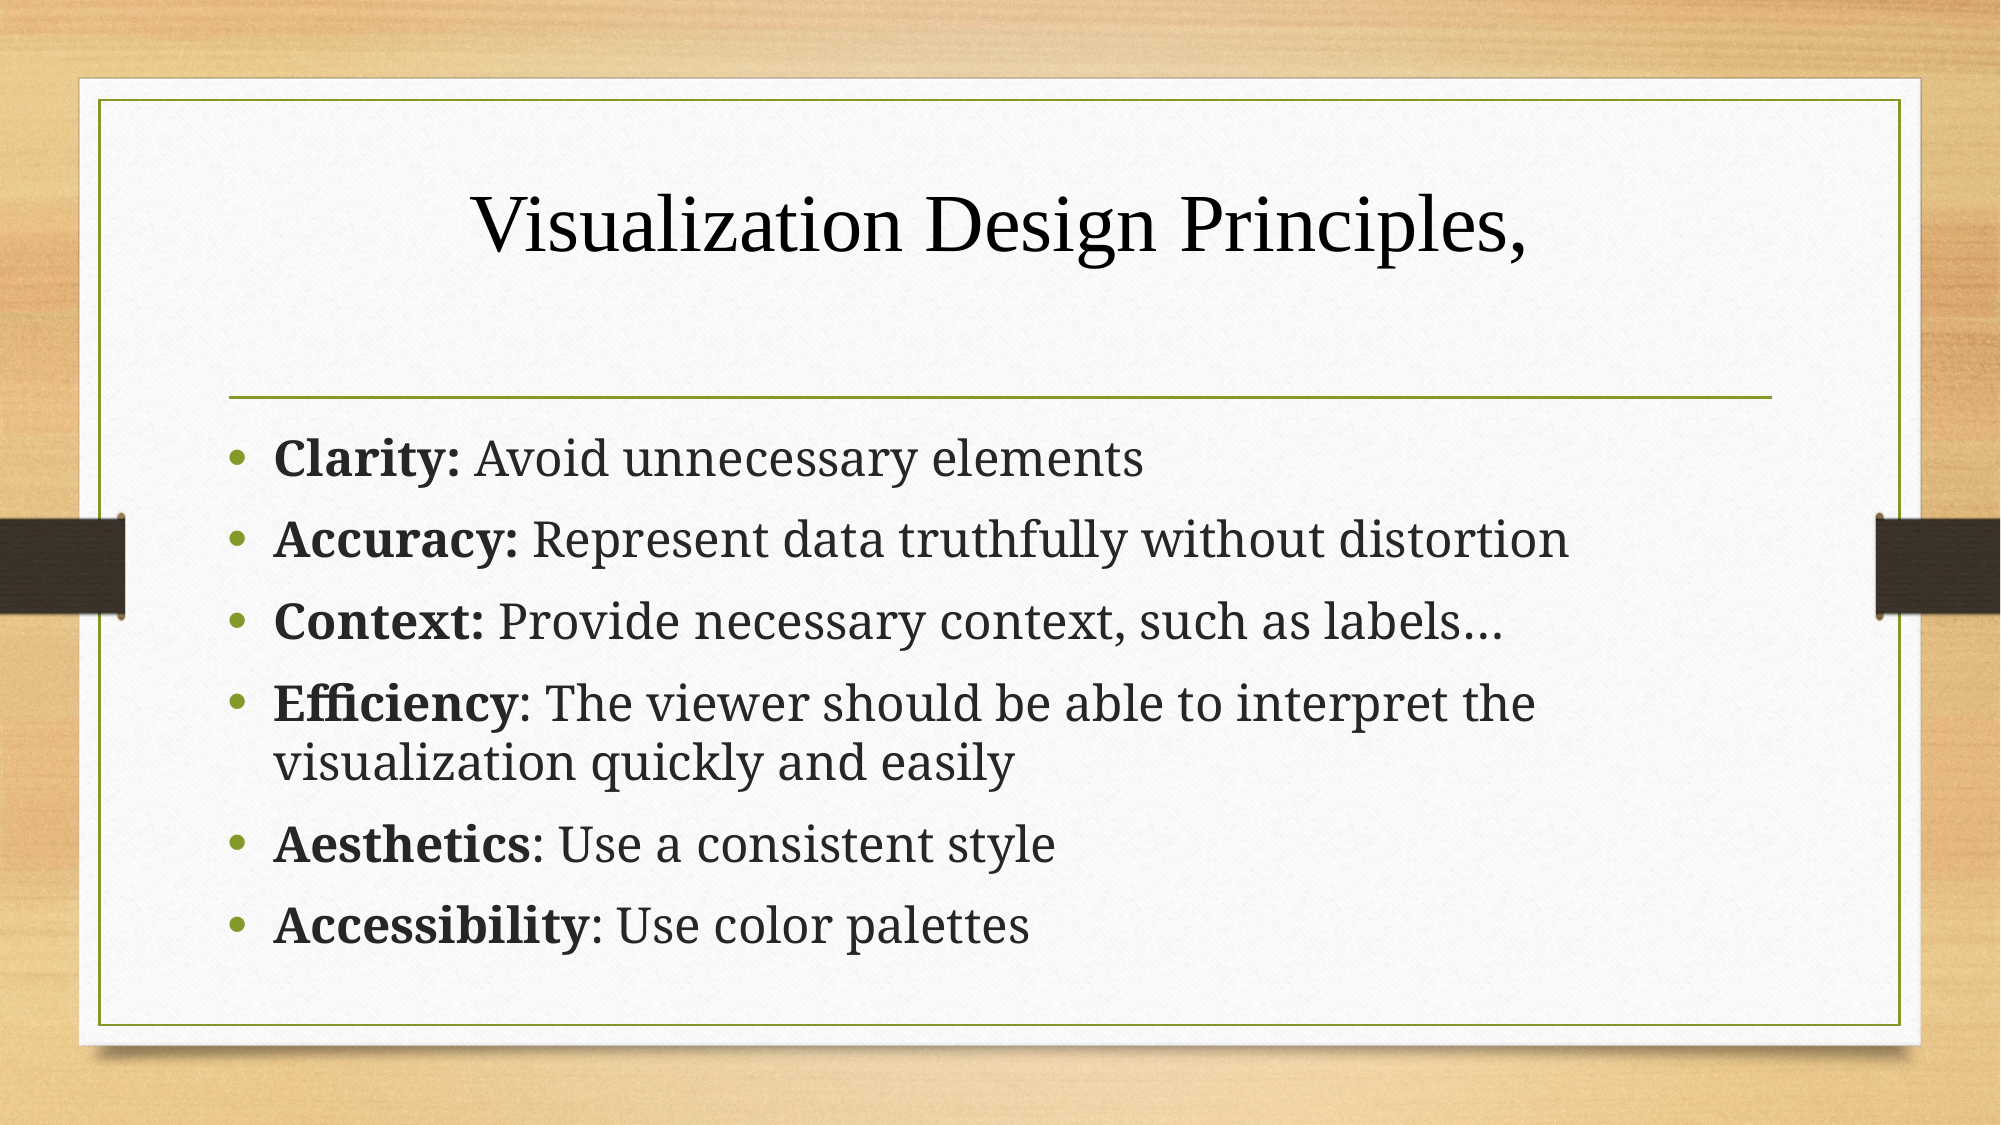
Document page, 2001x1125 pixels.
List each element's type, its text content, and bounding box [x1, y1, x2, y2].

list Clarity: Avoid unnecessary elements Accuracy: Represent data truthfully without distortion Context: Provide necessary context, such as labels… Efficiency: The viewer should be able to interpret the visualization quickly and easily Aesthetics: Use a consistent style Accessibility: Use color palettes [212, 419, 1788, 964]
title Visualization Design Principles, [212, 161, 1788, 375]
picture [0, 0, 2001, 1125]
